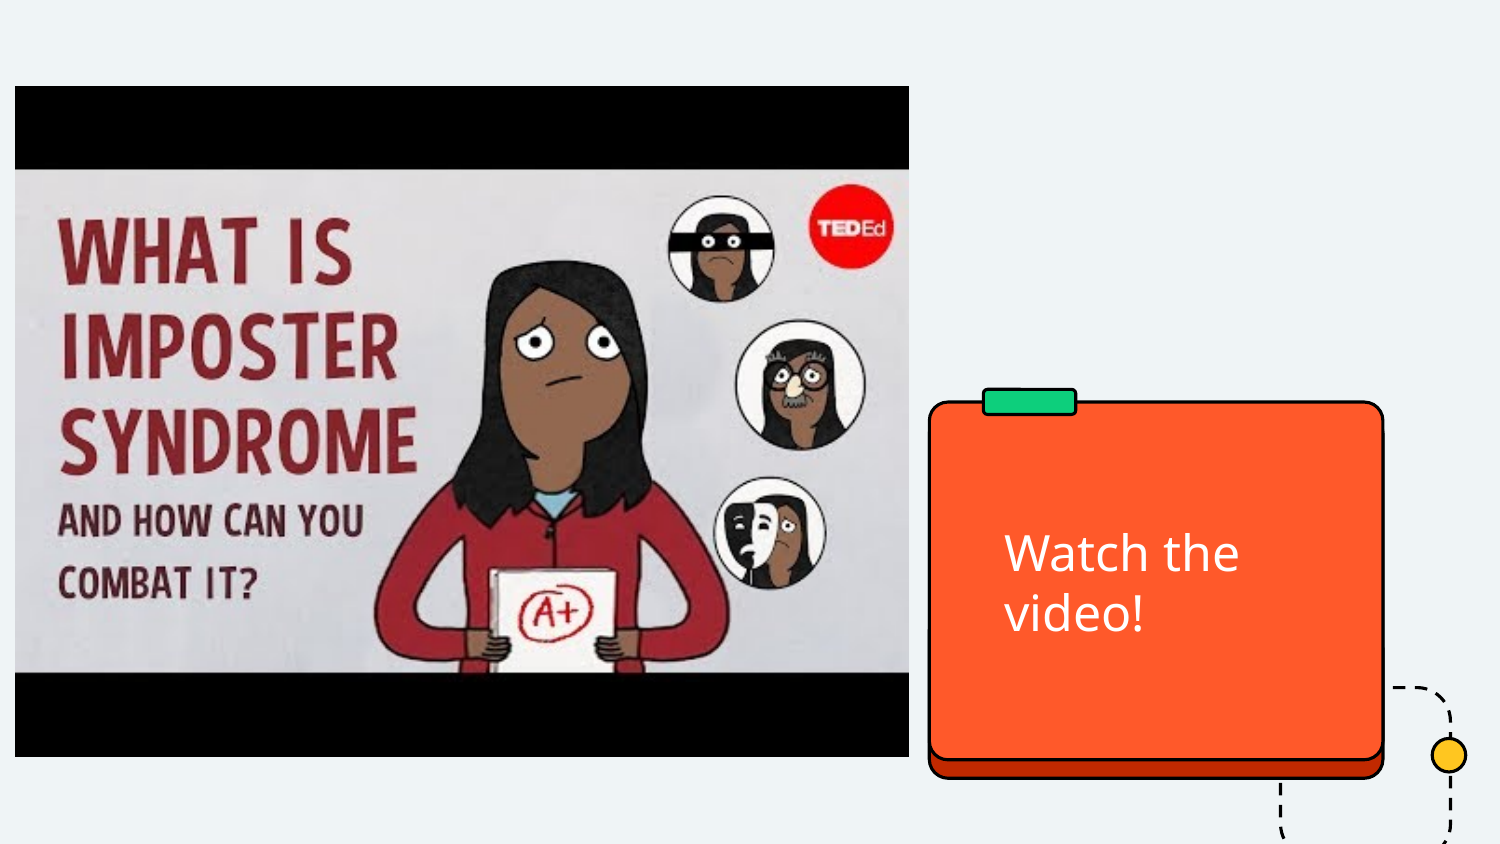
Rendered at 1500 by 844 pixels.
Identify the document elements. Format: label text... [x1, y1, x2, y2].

picture [14, 86, 909, 758]
list Watch the video! [989, 456, 1324, 706]
